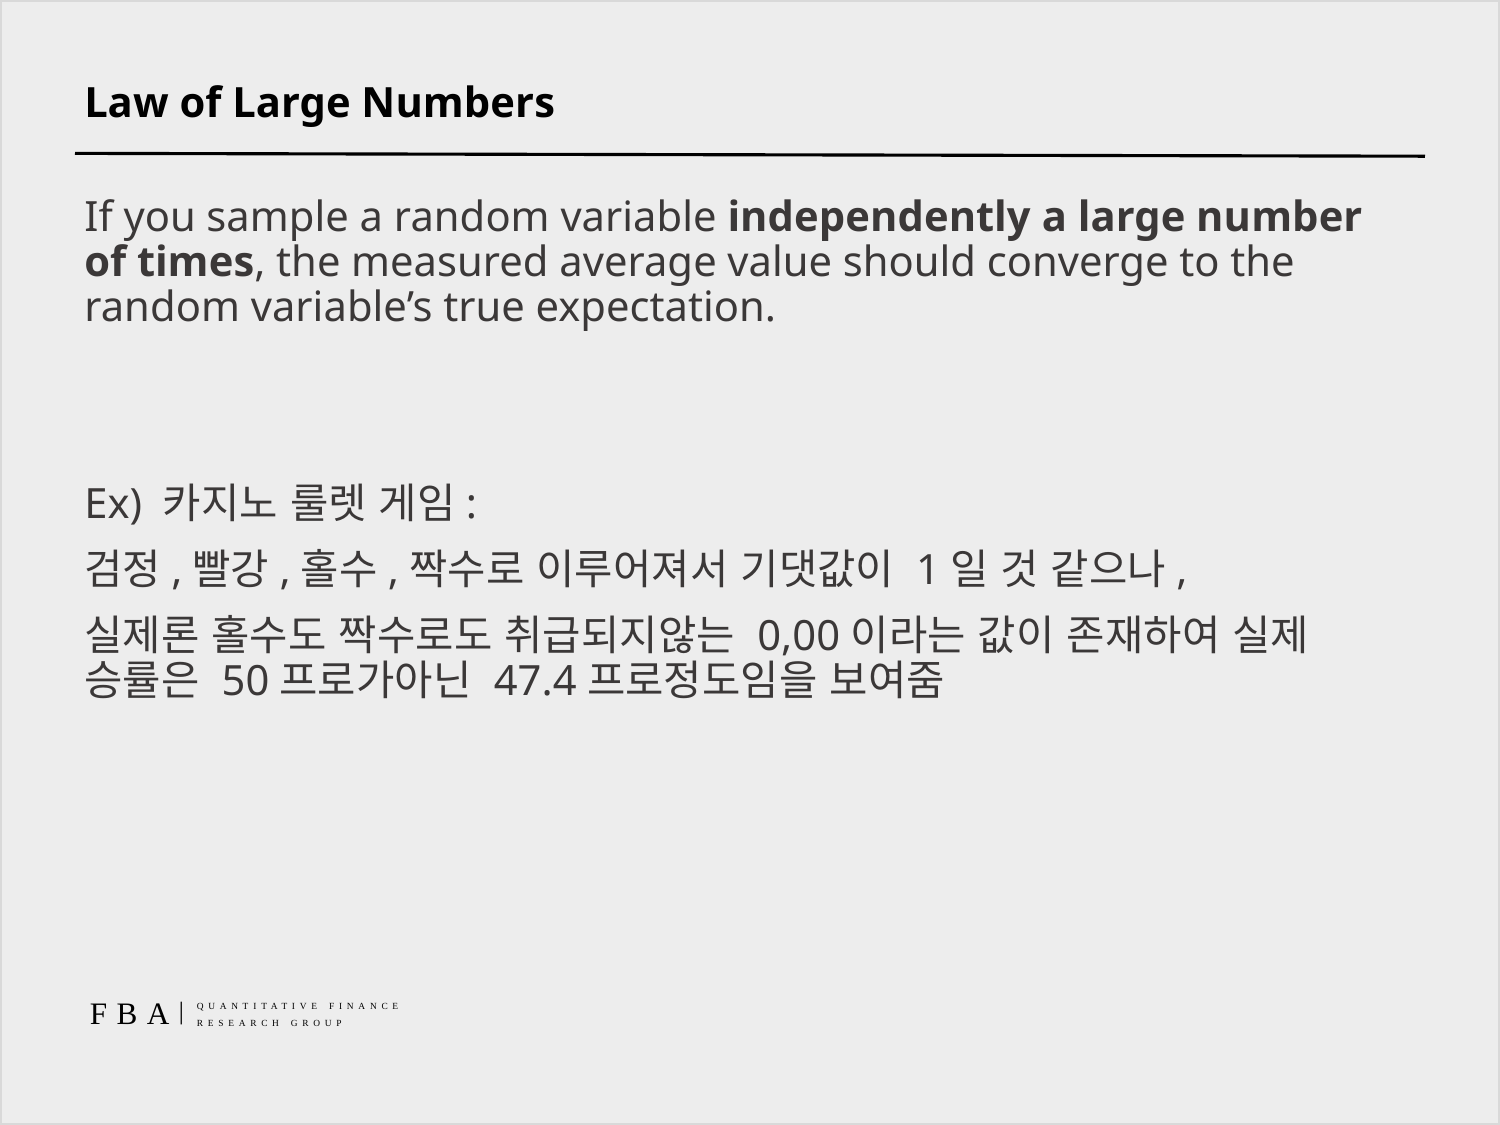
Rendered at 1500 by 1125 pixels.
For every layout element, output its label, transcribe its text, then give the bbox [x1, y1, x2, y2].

title Law of Large Numbers [69, 73, 1397, 144]
